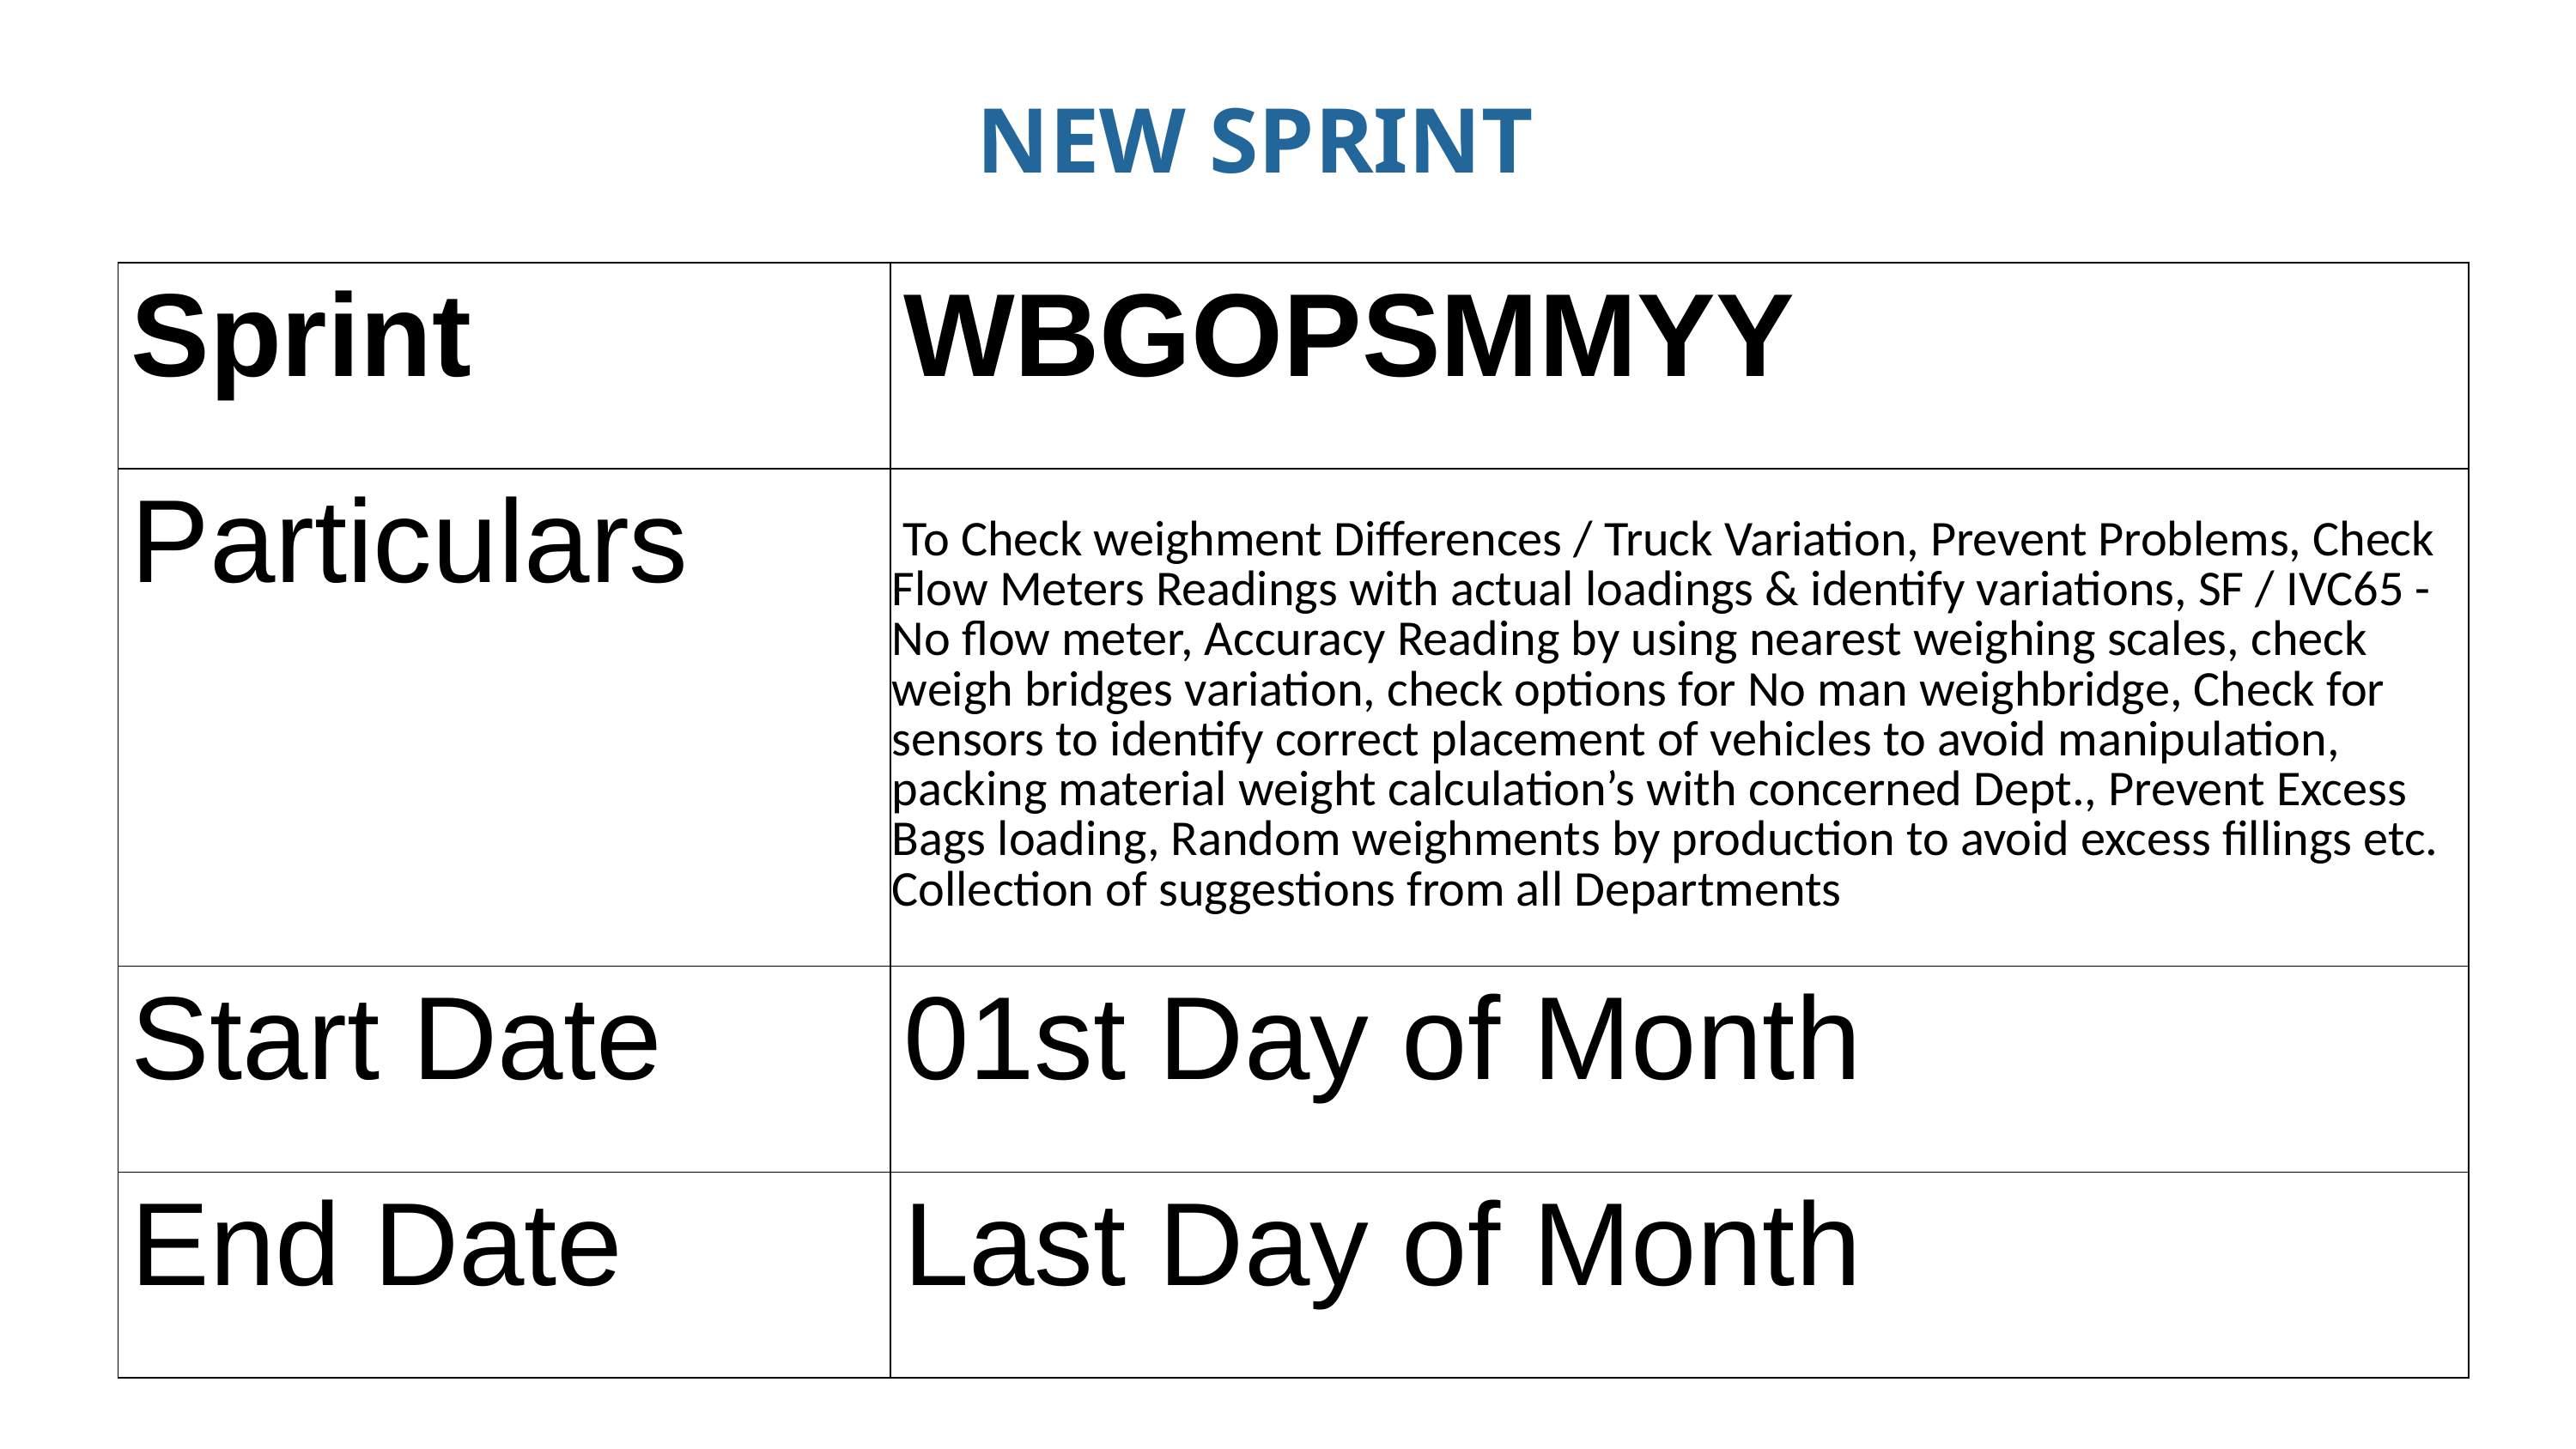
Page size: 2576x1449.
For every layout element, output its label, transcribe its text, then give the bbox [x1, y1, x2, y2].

table_cell To Check weighment Differences / Truck Variation, Prevent Problems, Check Flow Meters Readings with actual loadings & identify variations, SF / IVC65 - No flow meter, Accuracy Reading by using nearest weighing scales, check weigh bridges variation, check options for No man weighbridge, Check for sensors to identify correct placement of vehicles to avoid manipulation, packing material weight calculation’s with concerned Dept., Prevent Excess Bags loading, Random weighments by production to avoid excess fillings etc. Collection of suggestions from all Departments [891, 470, 2468, 966]
table_header WBGOPSMMYY [891, 264, 2468, 468]
table_cell Last Day of Month [891, 1173, 2468, 1377]
table_cell Particulars [118, 470, 890, 966]
table_header Sprint [118, 264, 890, 468]
title NEW SPRINT [976, 82, 1651, 195]
table_cell 01st Day of Month [891, 967, 2468, 1172]
table_cell End Date [118, 1173, 890, 1377]
table_cell Start Date [118, 967, 890, 1172]
